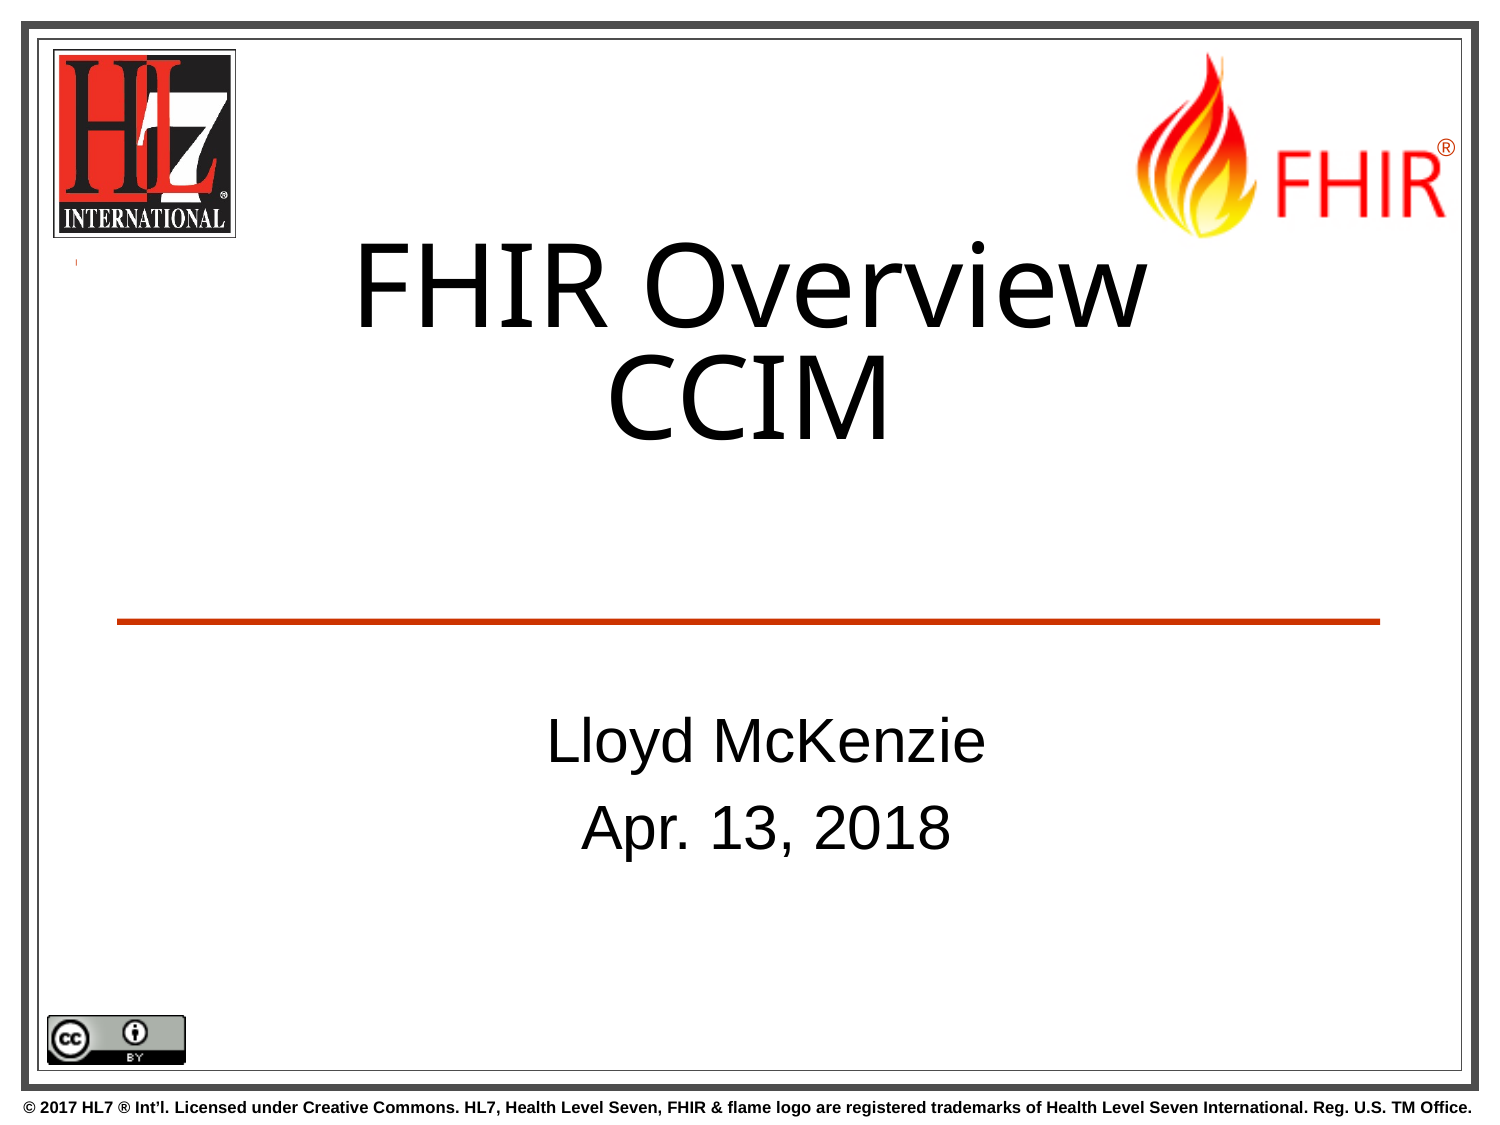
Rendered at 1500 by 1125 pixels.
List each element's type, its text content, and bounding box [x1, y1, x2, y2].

title FHIR Overview CCIM [206, 137, 1294, 563]
picture [53, 49, 236, 238]
picture [47, 1015, 186, 1065]
subtitle Lloyd McKenzie Apr. 13, 2018 [241, 692, 1292, 912]
picture [1124, 42, 1458, 249]
